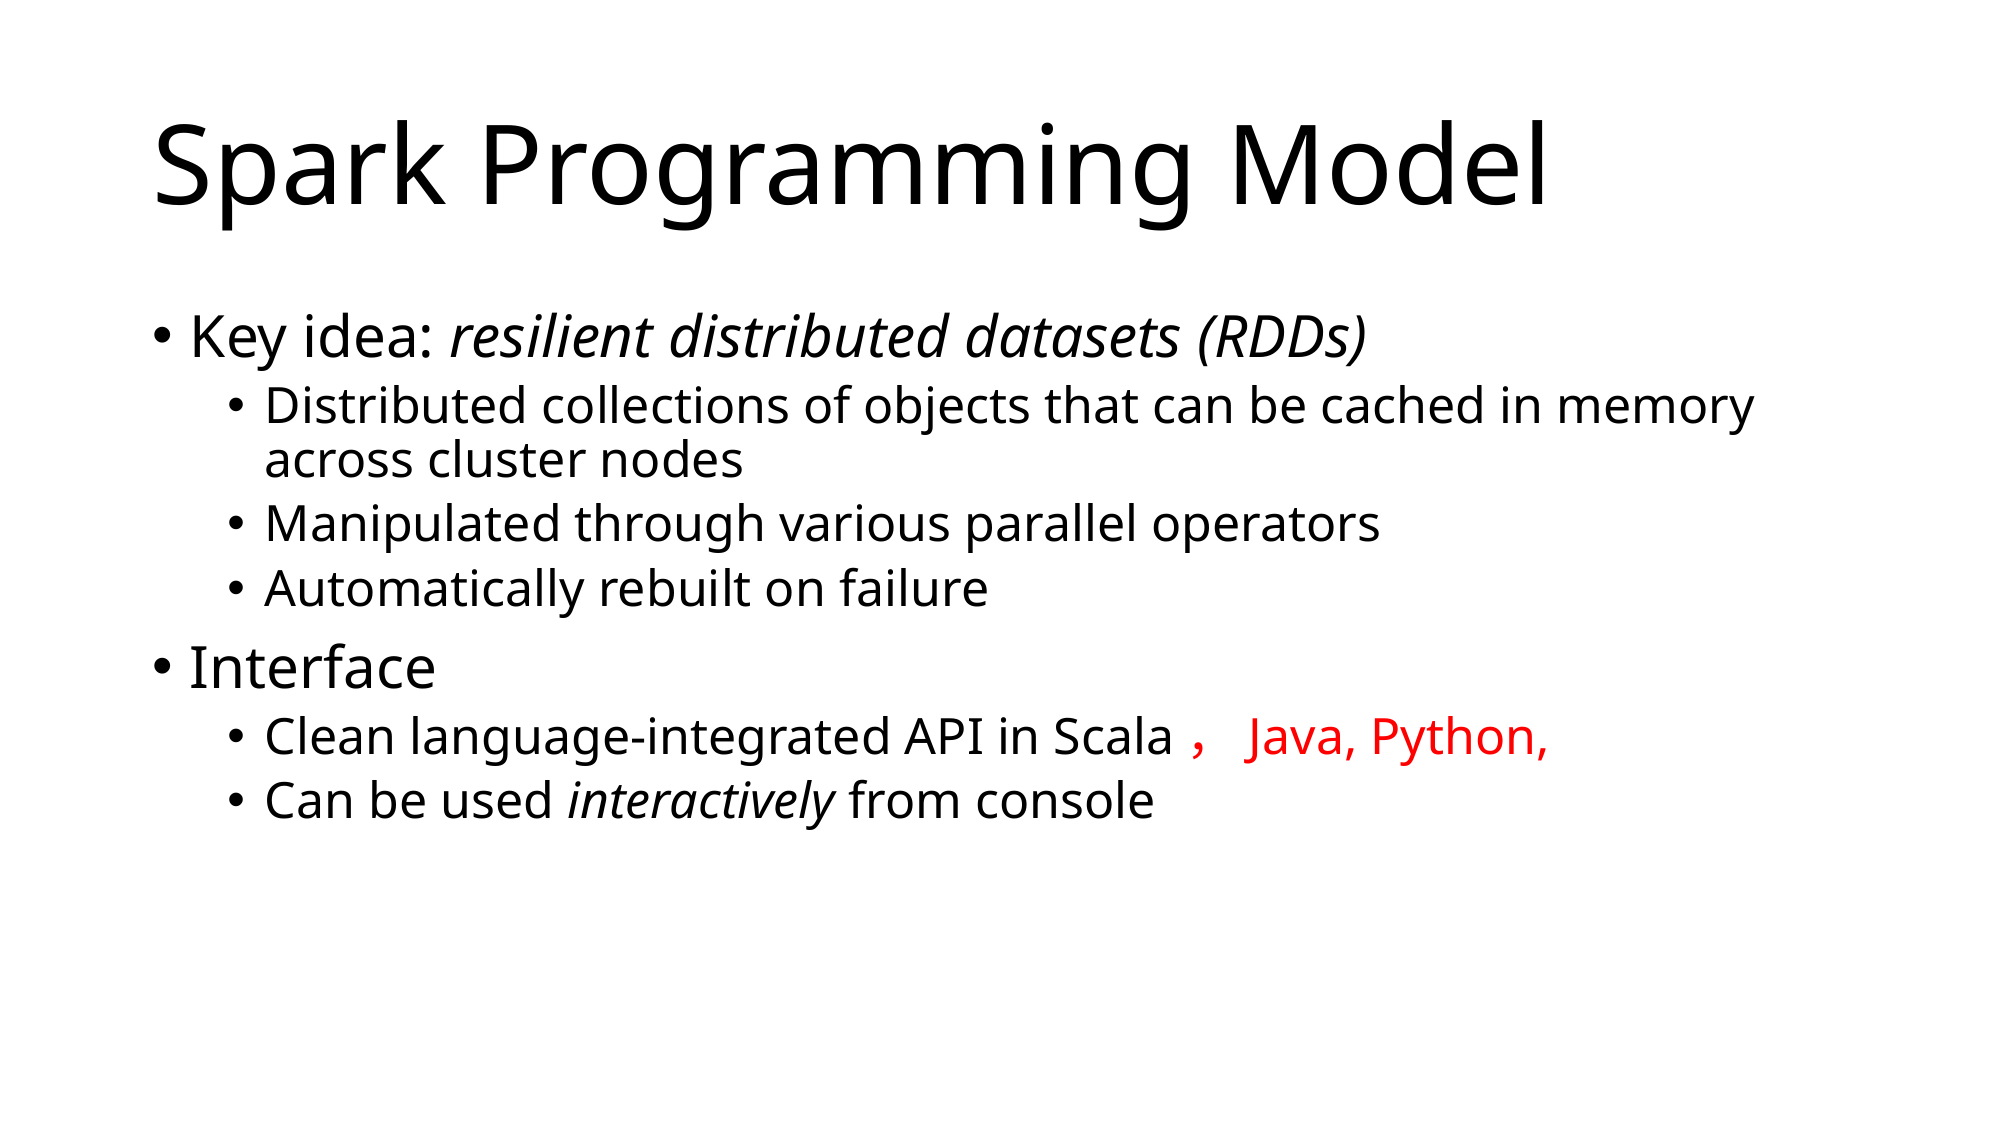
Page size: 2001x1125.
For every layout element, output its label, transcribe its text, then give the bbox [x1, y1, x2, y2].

title Spark Programming Model [137, 59, 1863, 278]
list Key idea: resilient distributed datasets (RDDs) Distributed collections of objects that can be cached in memory across cluster nodes Manipulated through various parallel operators Automatically rebuilt on failure Interface Clean language-integrated API in Scala，Java, Python, Can be used interactively from console [137, 299, 1863, 1014]
